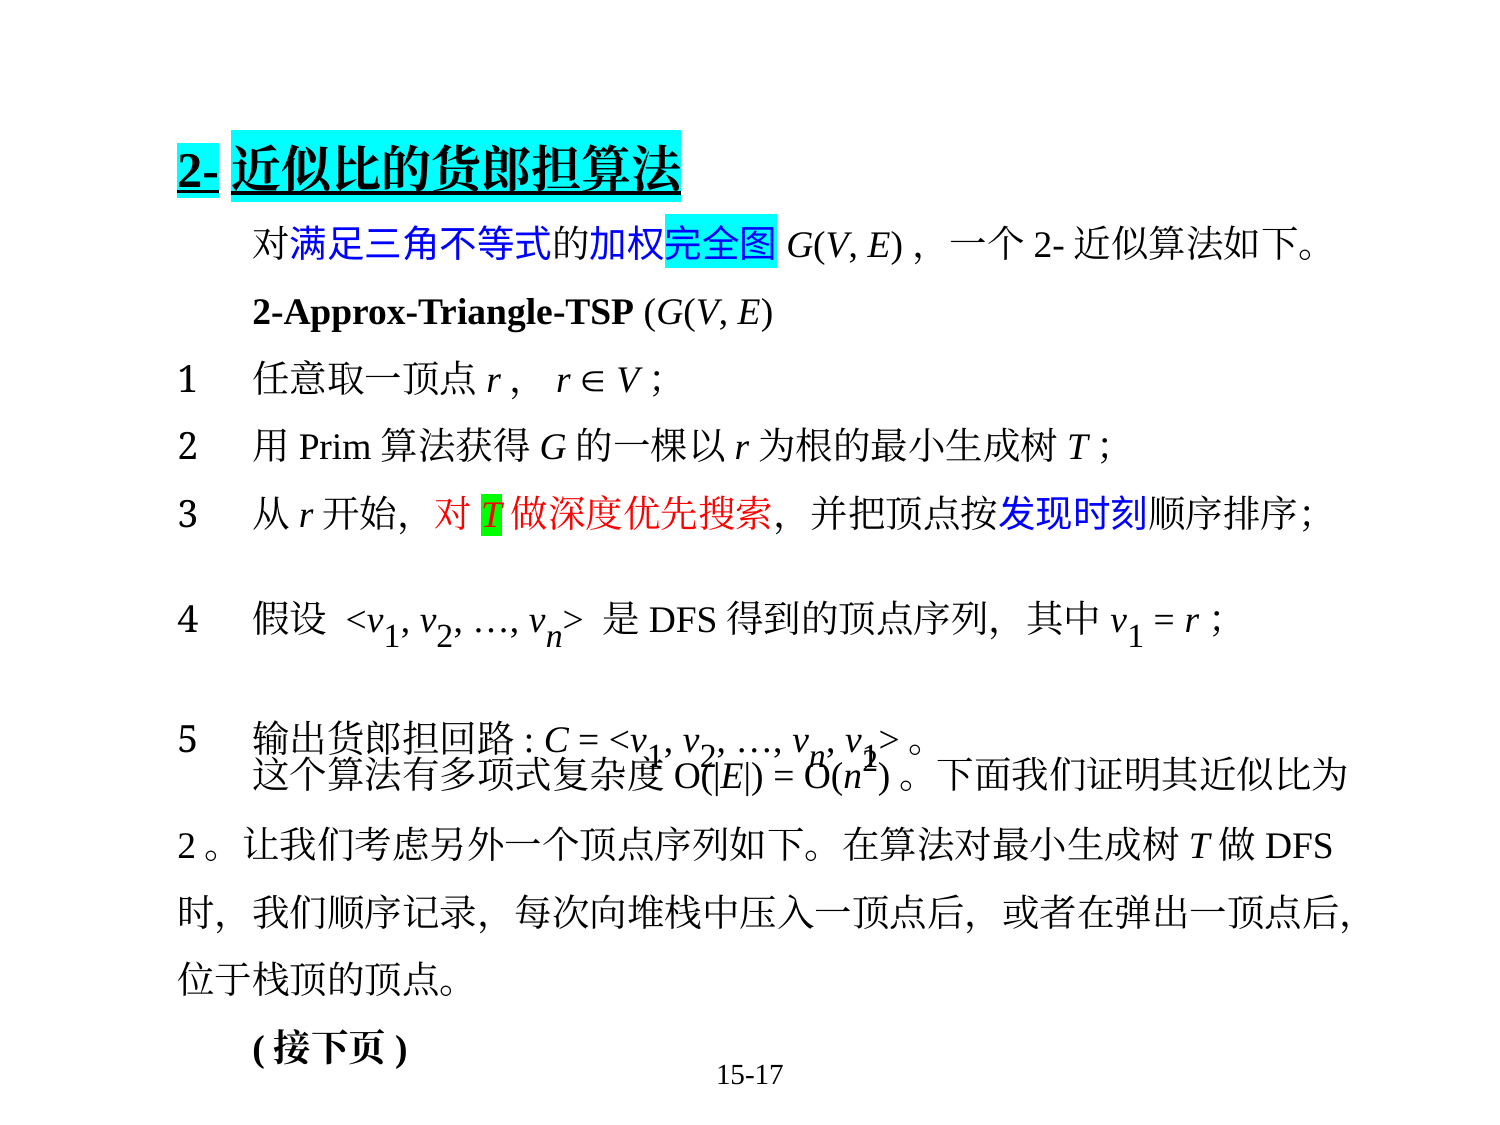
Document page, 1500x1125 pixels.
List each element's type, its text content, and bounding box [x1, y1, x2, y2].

text_box 2-近似比的货郎担算法 对满足三角不等式的加权完全图G(V, E)，一个2-近似算法如下。 2-Approx-Triangle-TSP (G(V, E) 任意取一顶点r，r  V； 用Prim算法获得G的一棵以r为根的最小生成树T； 从r开始，对T做深度优先搜索，并把顶点按发现时刻顺序排序； 假设 <v1, v2, …, vn> 是DFS得到的顶点序列，其中v1 = r； 输出货郎担回路: C = <v1, v2, …, vn, v1>。 [162, 99, 1350, 694]
footer 15-17 [512, 1077, 988, 1103]
text_box 这个算法有多项式复杂度O(|E|) = O(n2)。下面我们证明其近似比为2。让我们考虑另外一个顶点序列如下。在算法对最小生成树T做DFS时，我们顺序记录，每次向堆栈中压入一顶点后，或者在弹出一顶点后，位于栈顶的顶点。 (接下页) [162, 694, 1375, 1077]
